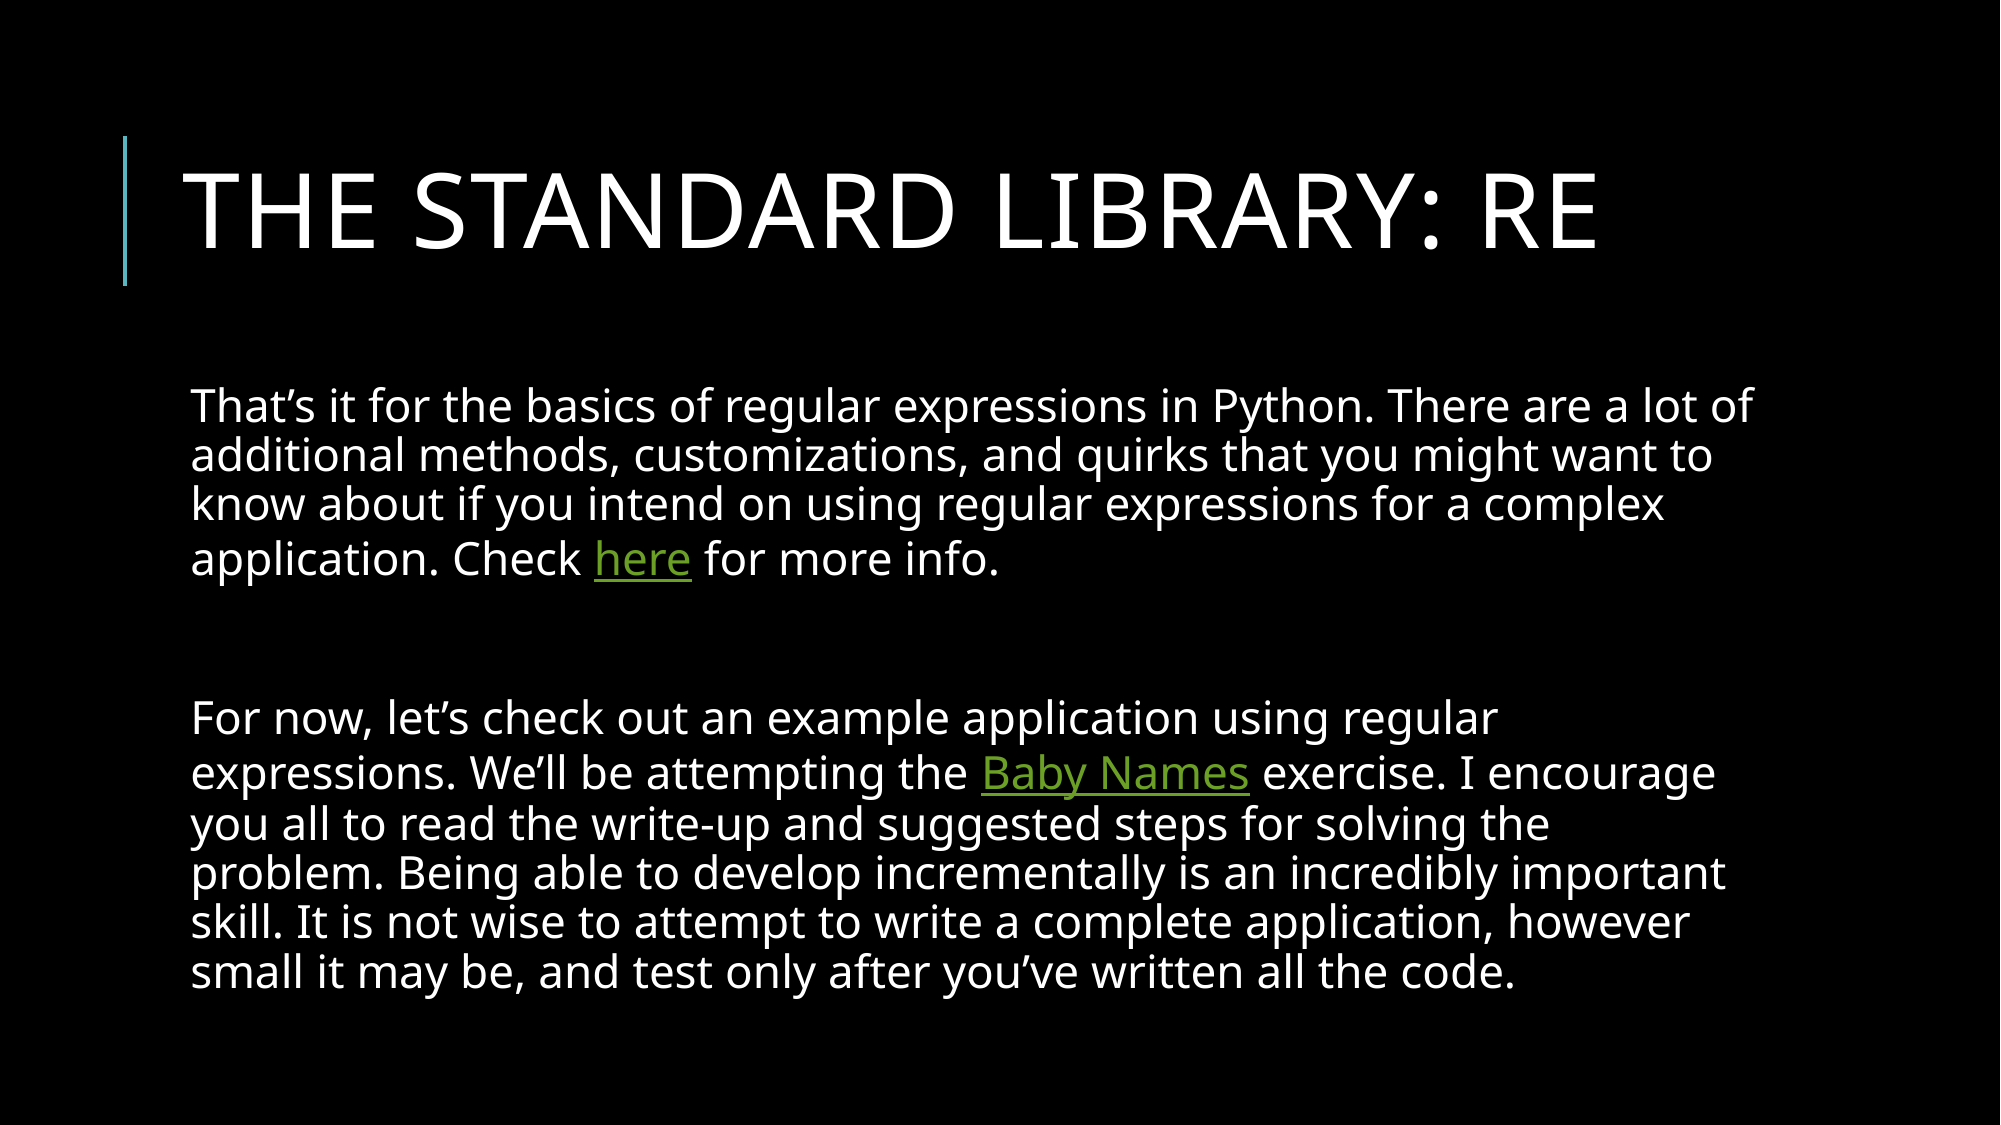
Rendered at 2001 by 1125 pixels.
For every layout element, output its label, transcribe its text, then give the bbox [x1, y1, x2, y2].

title The Standard library: re [168, 96, 1763, 342]
list That’s it for the basics of regular expressions in Python. There are a lot of additional methods, customizations, and quirks that you might want to know about if you intend on using regular expressions for a complex application. Check here for more info. For now, let’s check out an example application using regular expressions. We’ll be attempting the Baby Names exercise. I encourage you all to read the write-up and suggested steps for solving the problem. Being able to develop incrementally is an incredibly important skill. It is not wise to attempt to write a complete application, however small it may be, and test only after you’ve written all the code. [168, 375, 1763, 1035]
